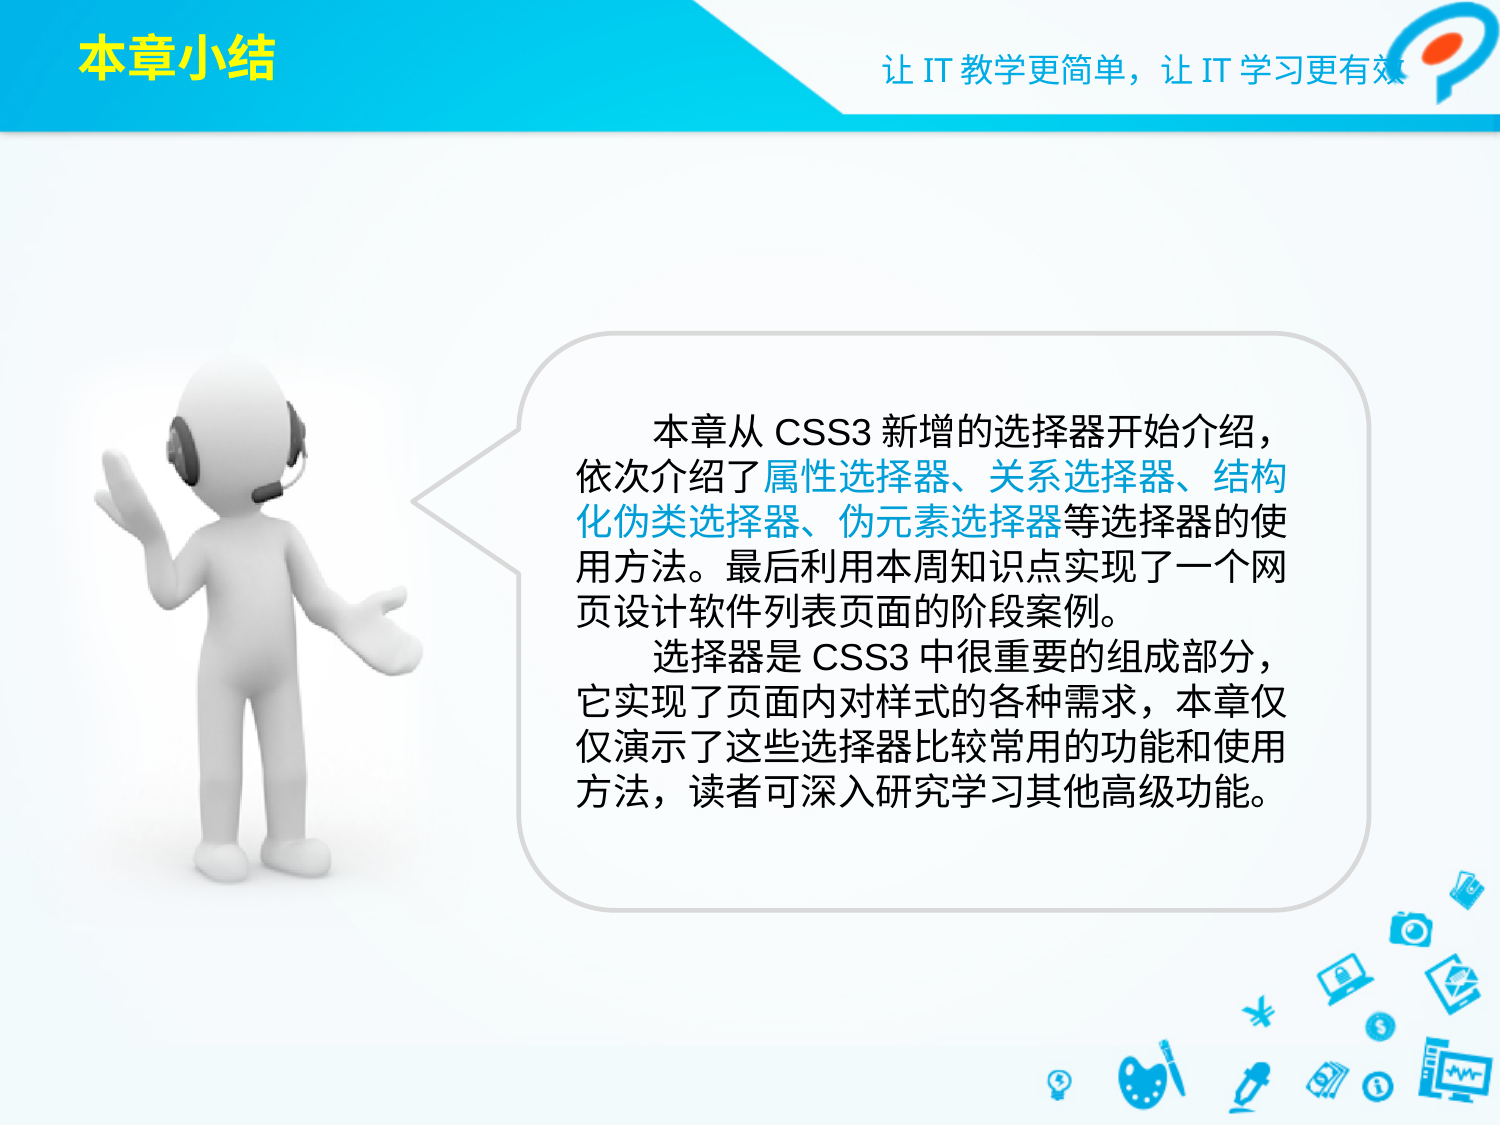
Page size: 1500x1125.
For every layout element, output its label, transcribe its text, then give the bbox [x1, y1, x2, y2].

picture [0, 0, 1500, 1125]
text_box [518, 332, 1370, 911]
text_box 本章小结 [62, 0, 908, 119]
